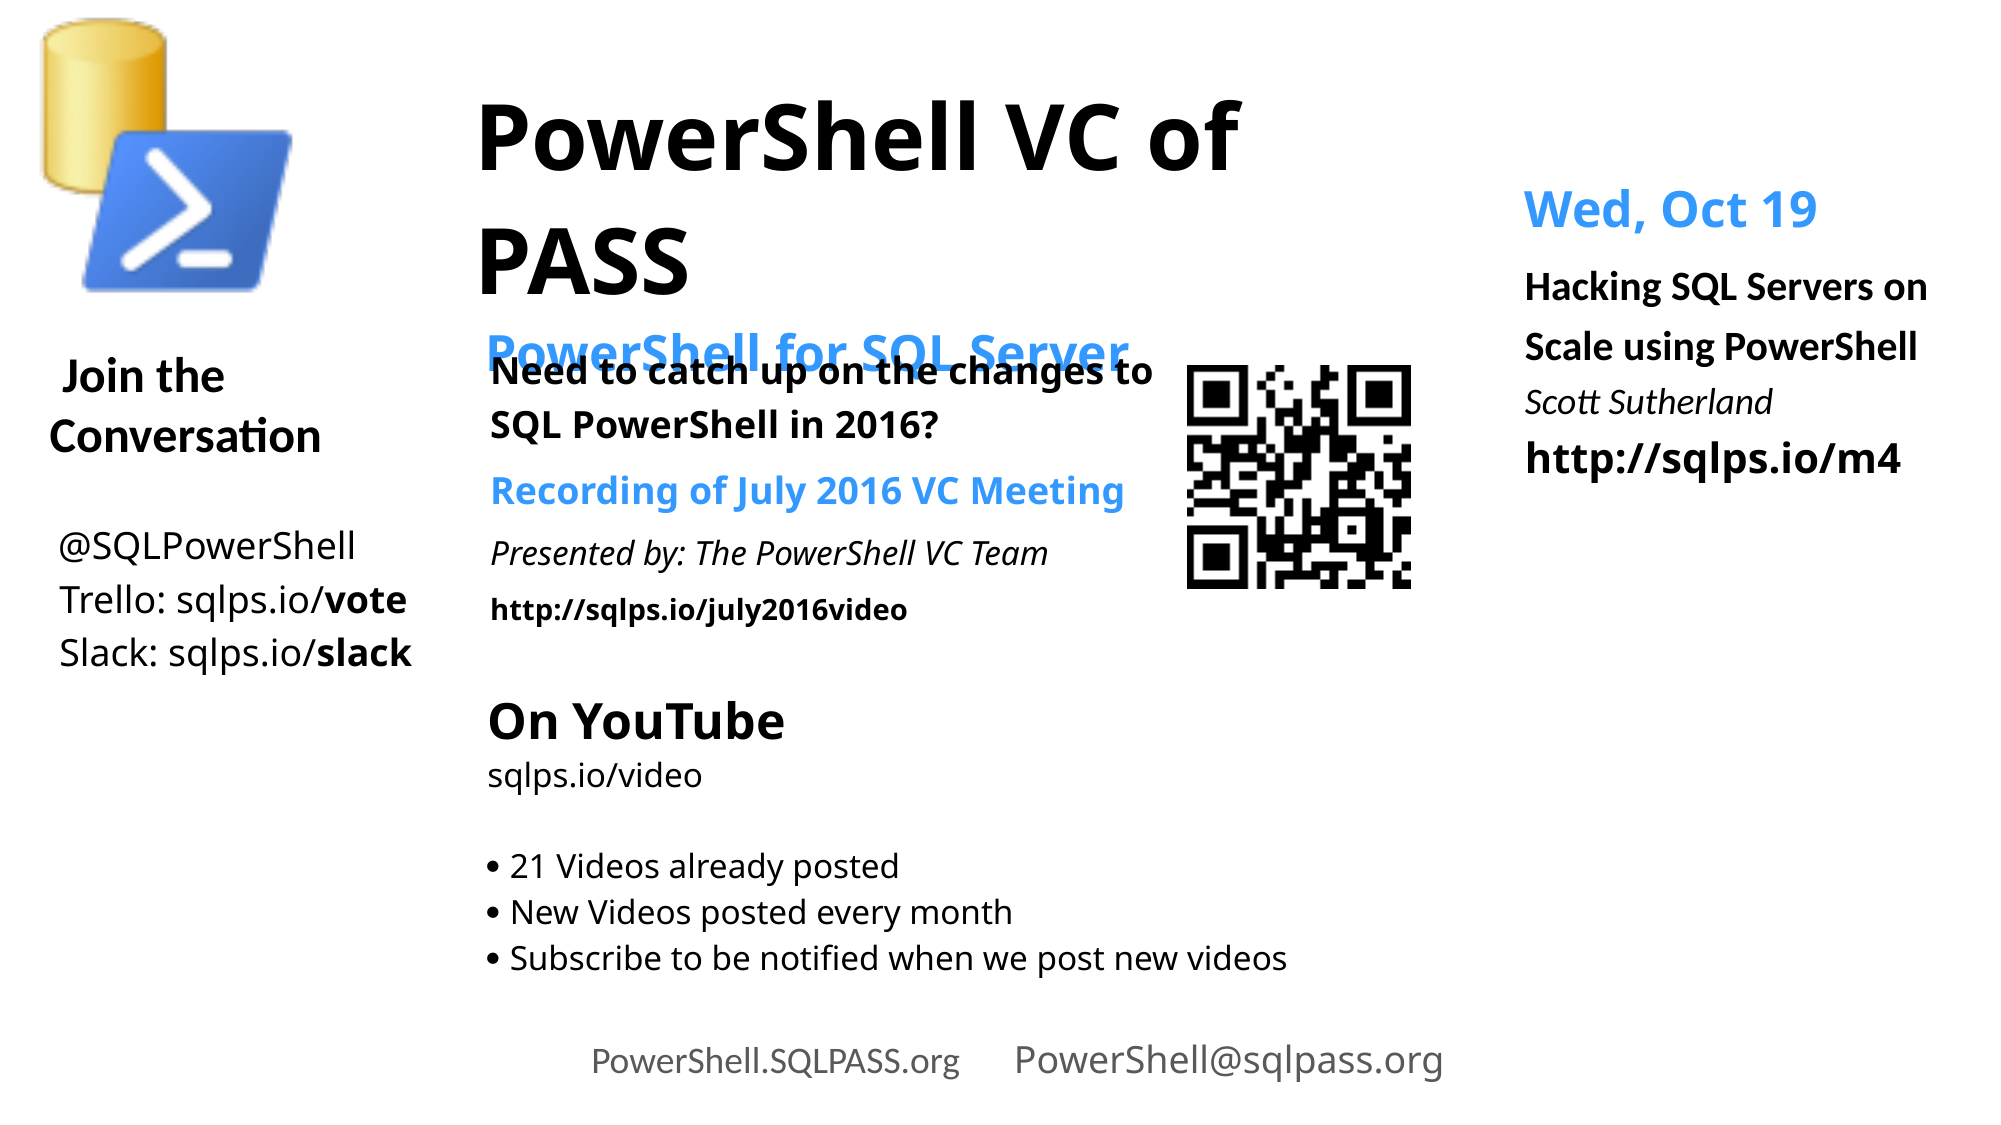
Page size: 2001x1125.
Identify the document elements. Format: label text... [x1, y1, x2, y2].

picture [0, 0, 338, 321]
text_box PowerShell VC of PASS PowerShell for SQL Server [459, 56, 1492, 447]
text_box Wed, Oct 19 Hacking SQL Servers on Scale using PowerShell Scott Sutherland http://sqlps.io/m4 [1510, 158, 2000, 489]
text_box Need to catch up on the changes to SQL PowerShell in 2016? Recording of July 2016 VC Meeting Presented by: The PowerShell VC Team http://sqlps.io/july2016video [475, 331, 1476, 679]
text_box PowerShell@sqlpass.org [999, 1019, 1460, 1088]
picture [1186, 365, 1411, 589]
text_box PowerShell.SQLPASS.org [576, 1019, 976, 1088]
text_box Join the Conversation @SQLPowerShell Trello: sqlps.io/vote Slack: sqlps.io/slack [34, 334, 441, 736]
text_box On YouTube sqlps.io/video · 21 Videos already posted · New Videos posted every month · Subscribe to be notified when we post new videos [472, 674, 1476, 1039]
